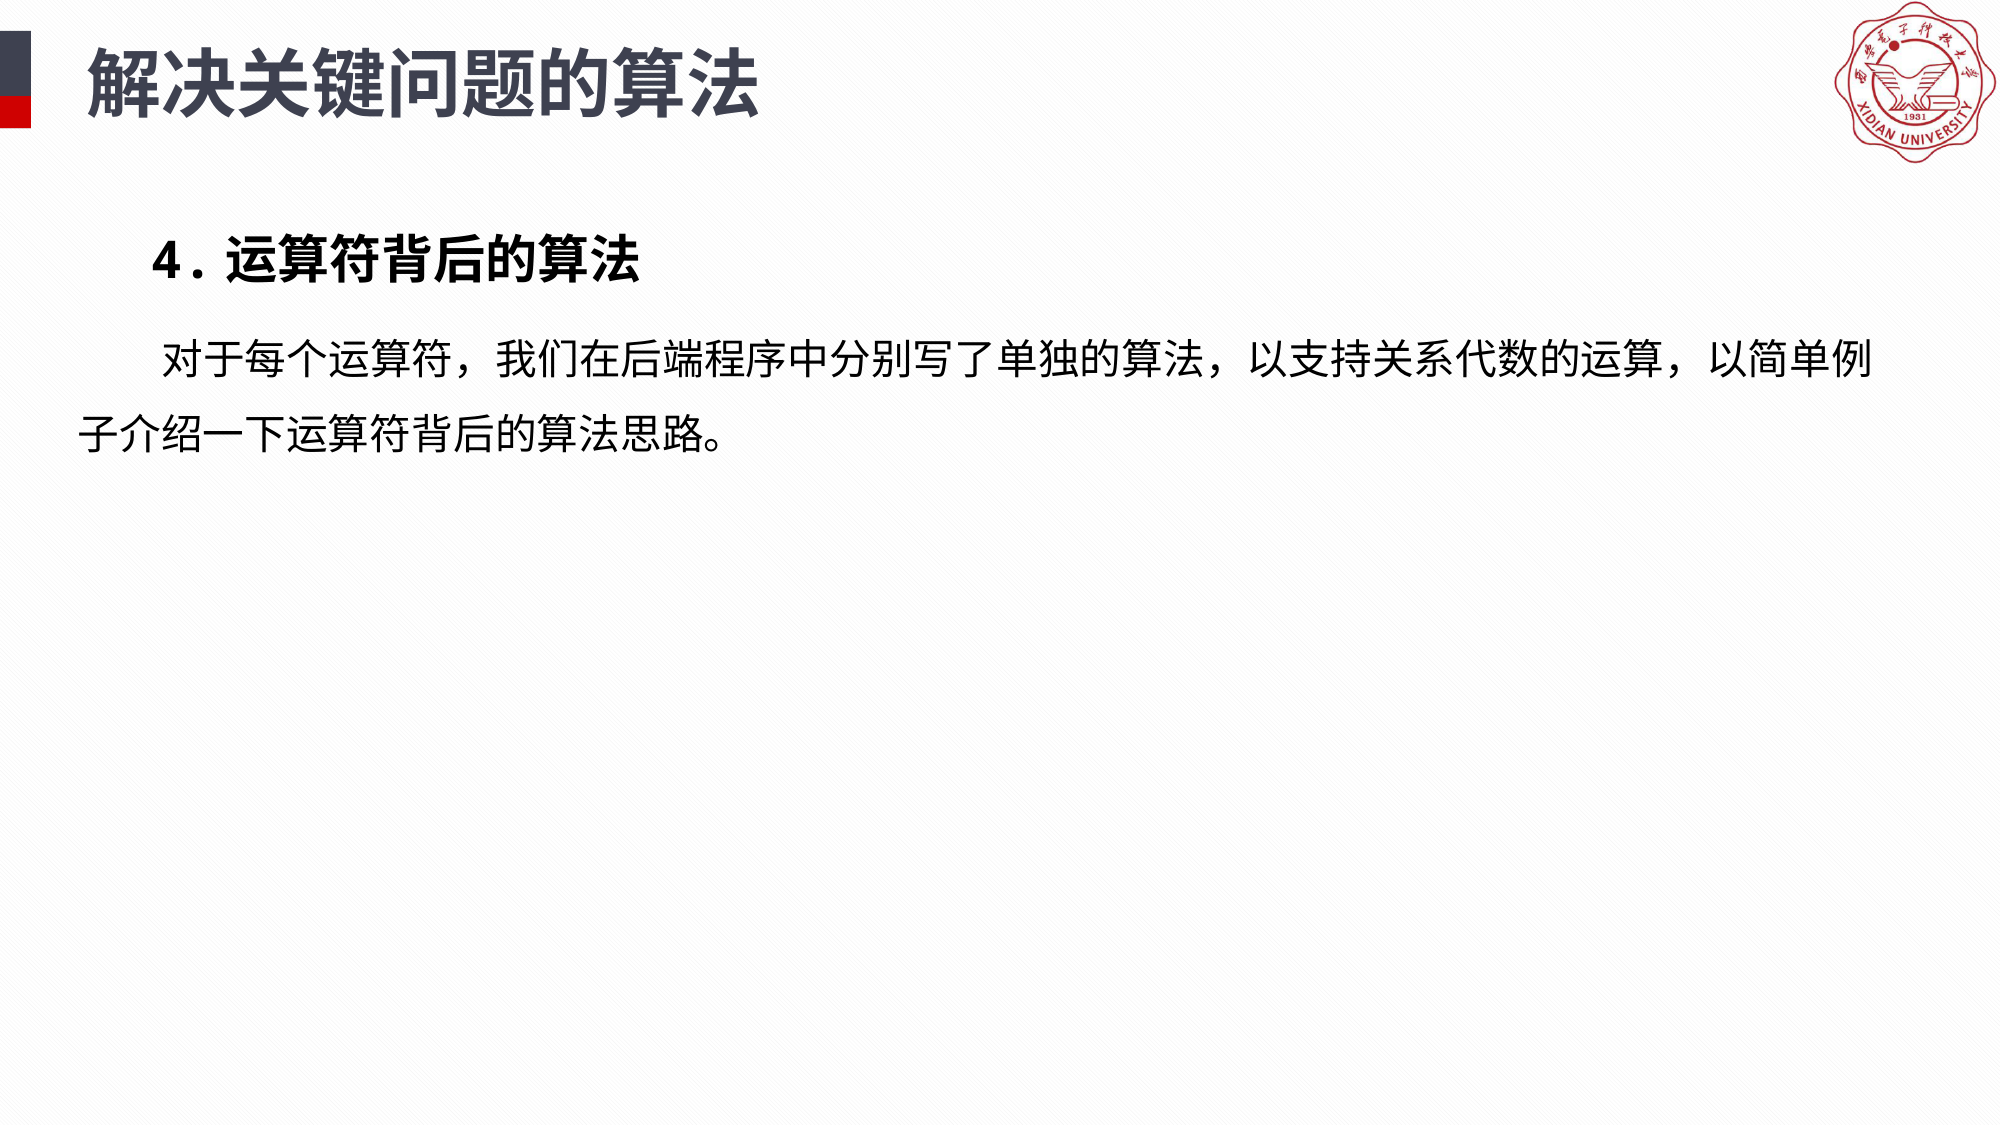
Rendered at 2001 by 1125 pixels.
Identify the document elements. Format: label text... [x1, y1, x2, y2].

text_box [0, 218, 1898, 459]
picture [1832, 0, 1998, 165]
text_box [0, 30, 31, 129]
text_box 解决关键问题的算法 [71, 29, 777, 134]
